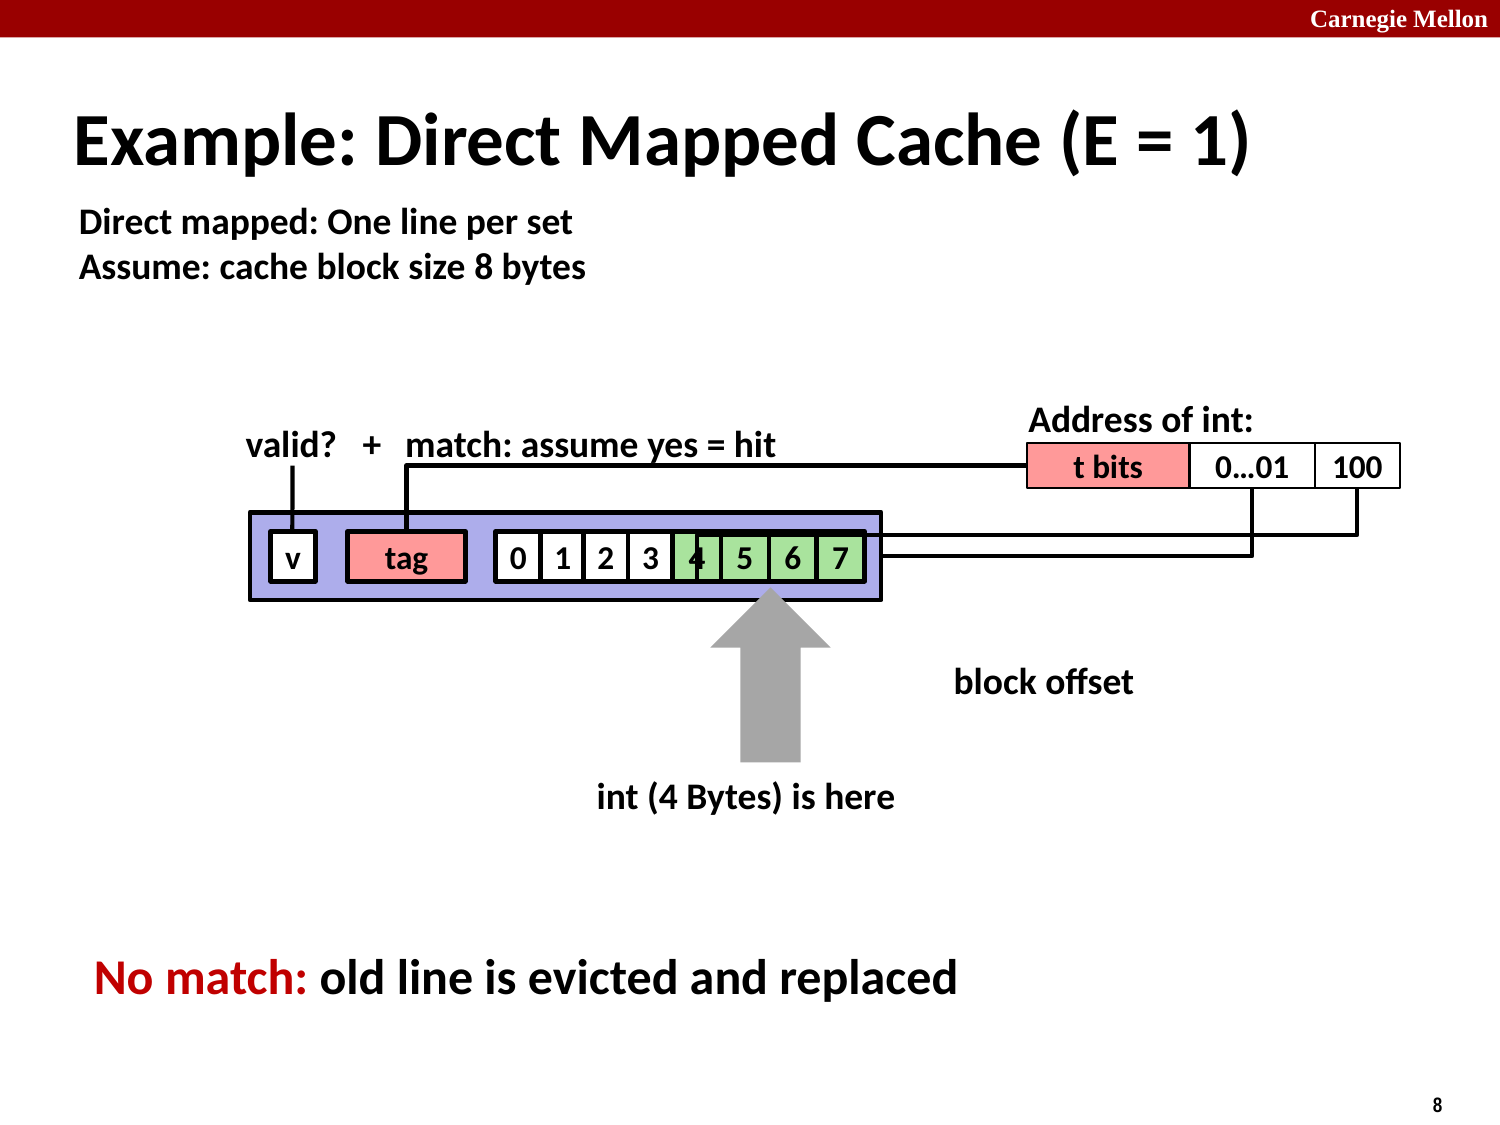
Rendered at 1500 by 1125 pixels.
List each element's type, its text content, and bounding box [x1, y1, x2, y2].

text_box 5 [721, 541, 769, 582]
text_box 4 [672, 541, 721, 582]
text_box block offset [938, 649, 974, 710]
text_box 7 [817, 541, 865, 582]
text_box Direct mapped: One line per set Assume: cache block size 8 bytes [64, 189, 602, 295]
text_box [710, 587, 831, 763]
text_box 6 [769, 541, 817, 582]
title Example: Direct Mapped Cache (E = 1) [58, 72, 1305, 199]
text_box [1079, 336, 1102, 708]
text_box 0 [495, 541, 540, 582]
text_box block offset [1106, 649, 1150, 710]
text_box No match: old line is evicted and replaced [79, 937, 974, 1013]
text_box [406, 465, 974, 532]
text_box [980, 204, 1075, 865]
text_box 1 [540, 541, 583, 582]
text_box 100 [1314, 443, 1400, 488]
text_box 0…01 [1189, 443, 1314, 488]
text_box t bits [1106, 448, 1189, 488]
text_box tag [347, 531, 466, 582]
text_box int (4 Bytes) is here [581, 764, 911, 825]
text_box v [270, 531, 316, 582]
text_box match: assume yes = hit [397, 412, 792, 473]
text_box Address of int: [1106, 387, 1270, 448]
text_box 2 [583, 541, 628, 582]
text_box valid? + [230, 412, 397, 473]
text_box 3 [628, 541, 672, 582]
text_box [249, 512, 882, 600]
